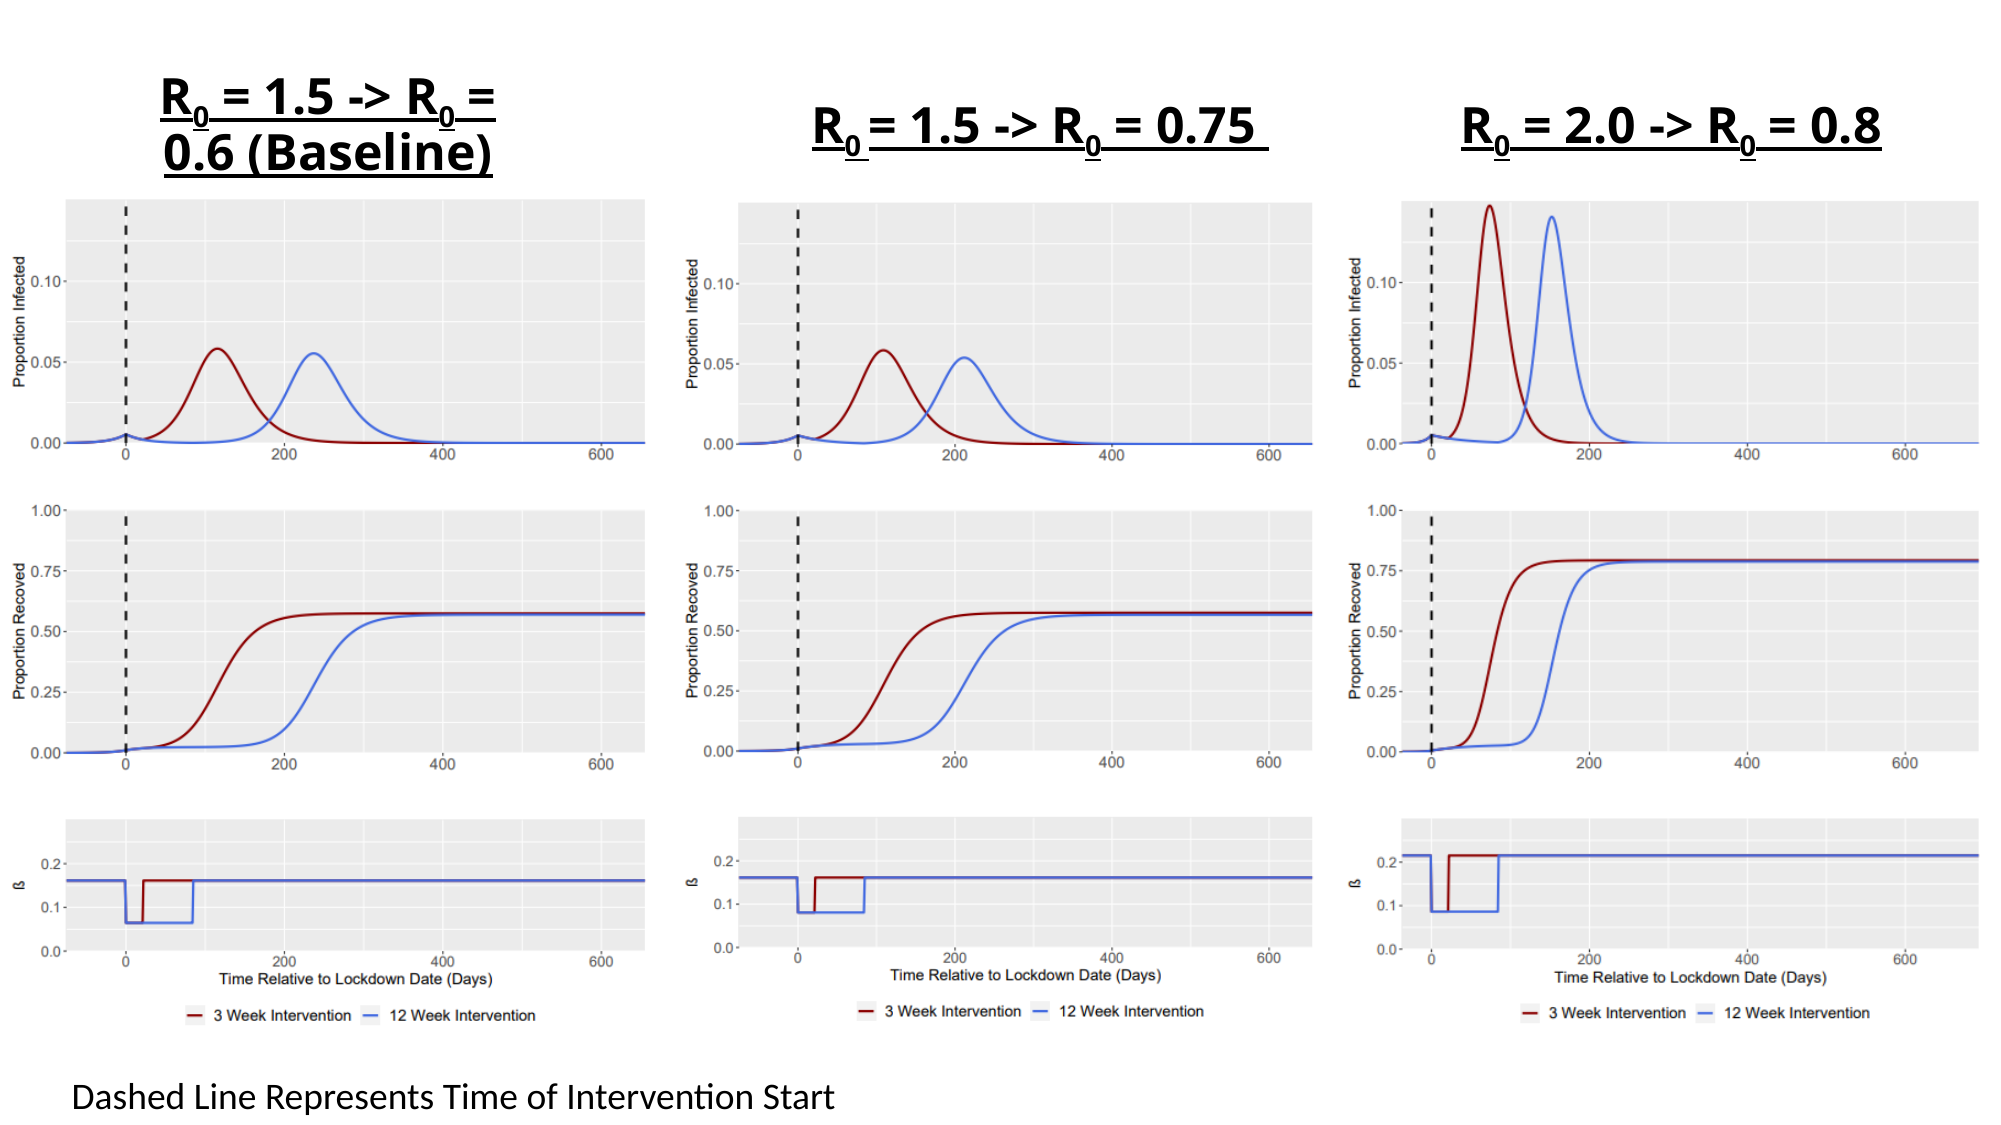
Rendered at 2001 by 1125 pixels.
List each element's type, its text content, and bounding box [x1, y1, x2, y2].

text_box R0 = 2.0 -> R0 = 0.8 [1445, 16, 1924, 195]
picture [1339, 195, 1991, 1033]
picture [7, 195, 656, 1033]
picture [679, 195, 1321, 1033]
title R0 = 1.5 -> R0 = 0.6 (Baseline) [108, 87, 548, 159]
text_box R0 = 1.5 -> R0 = 0.75 [796, 16, 1306, 195]
text_box Dashed Line Represents Time of Intervention Start [56, 1064, 852, 1125]
